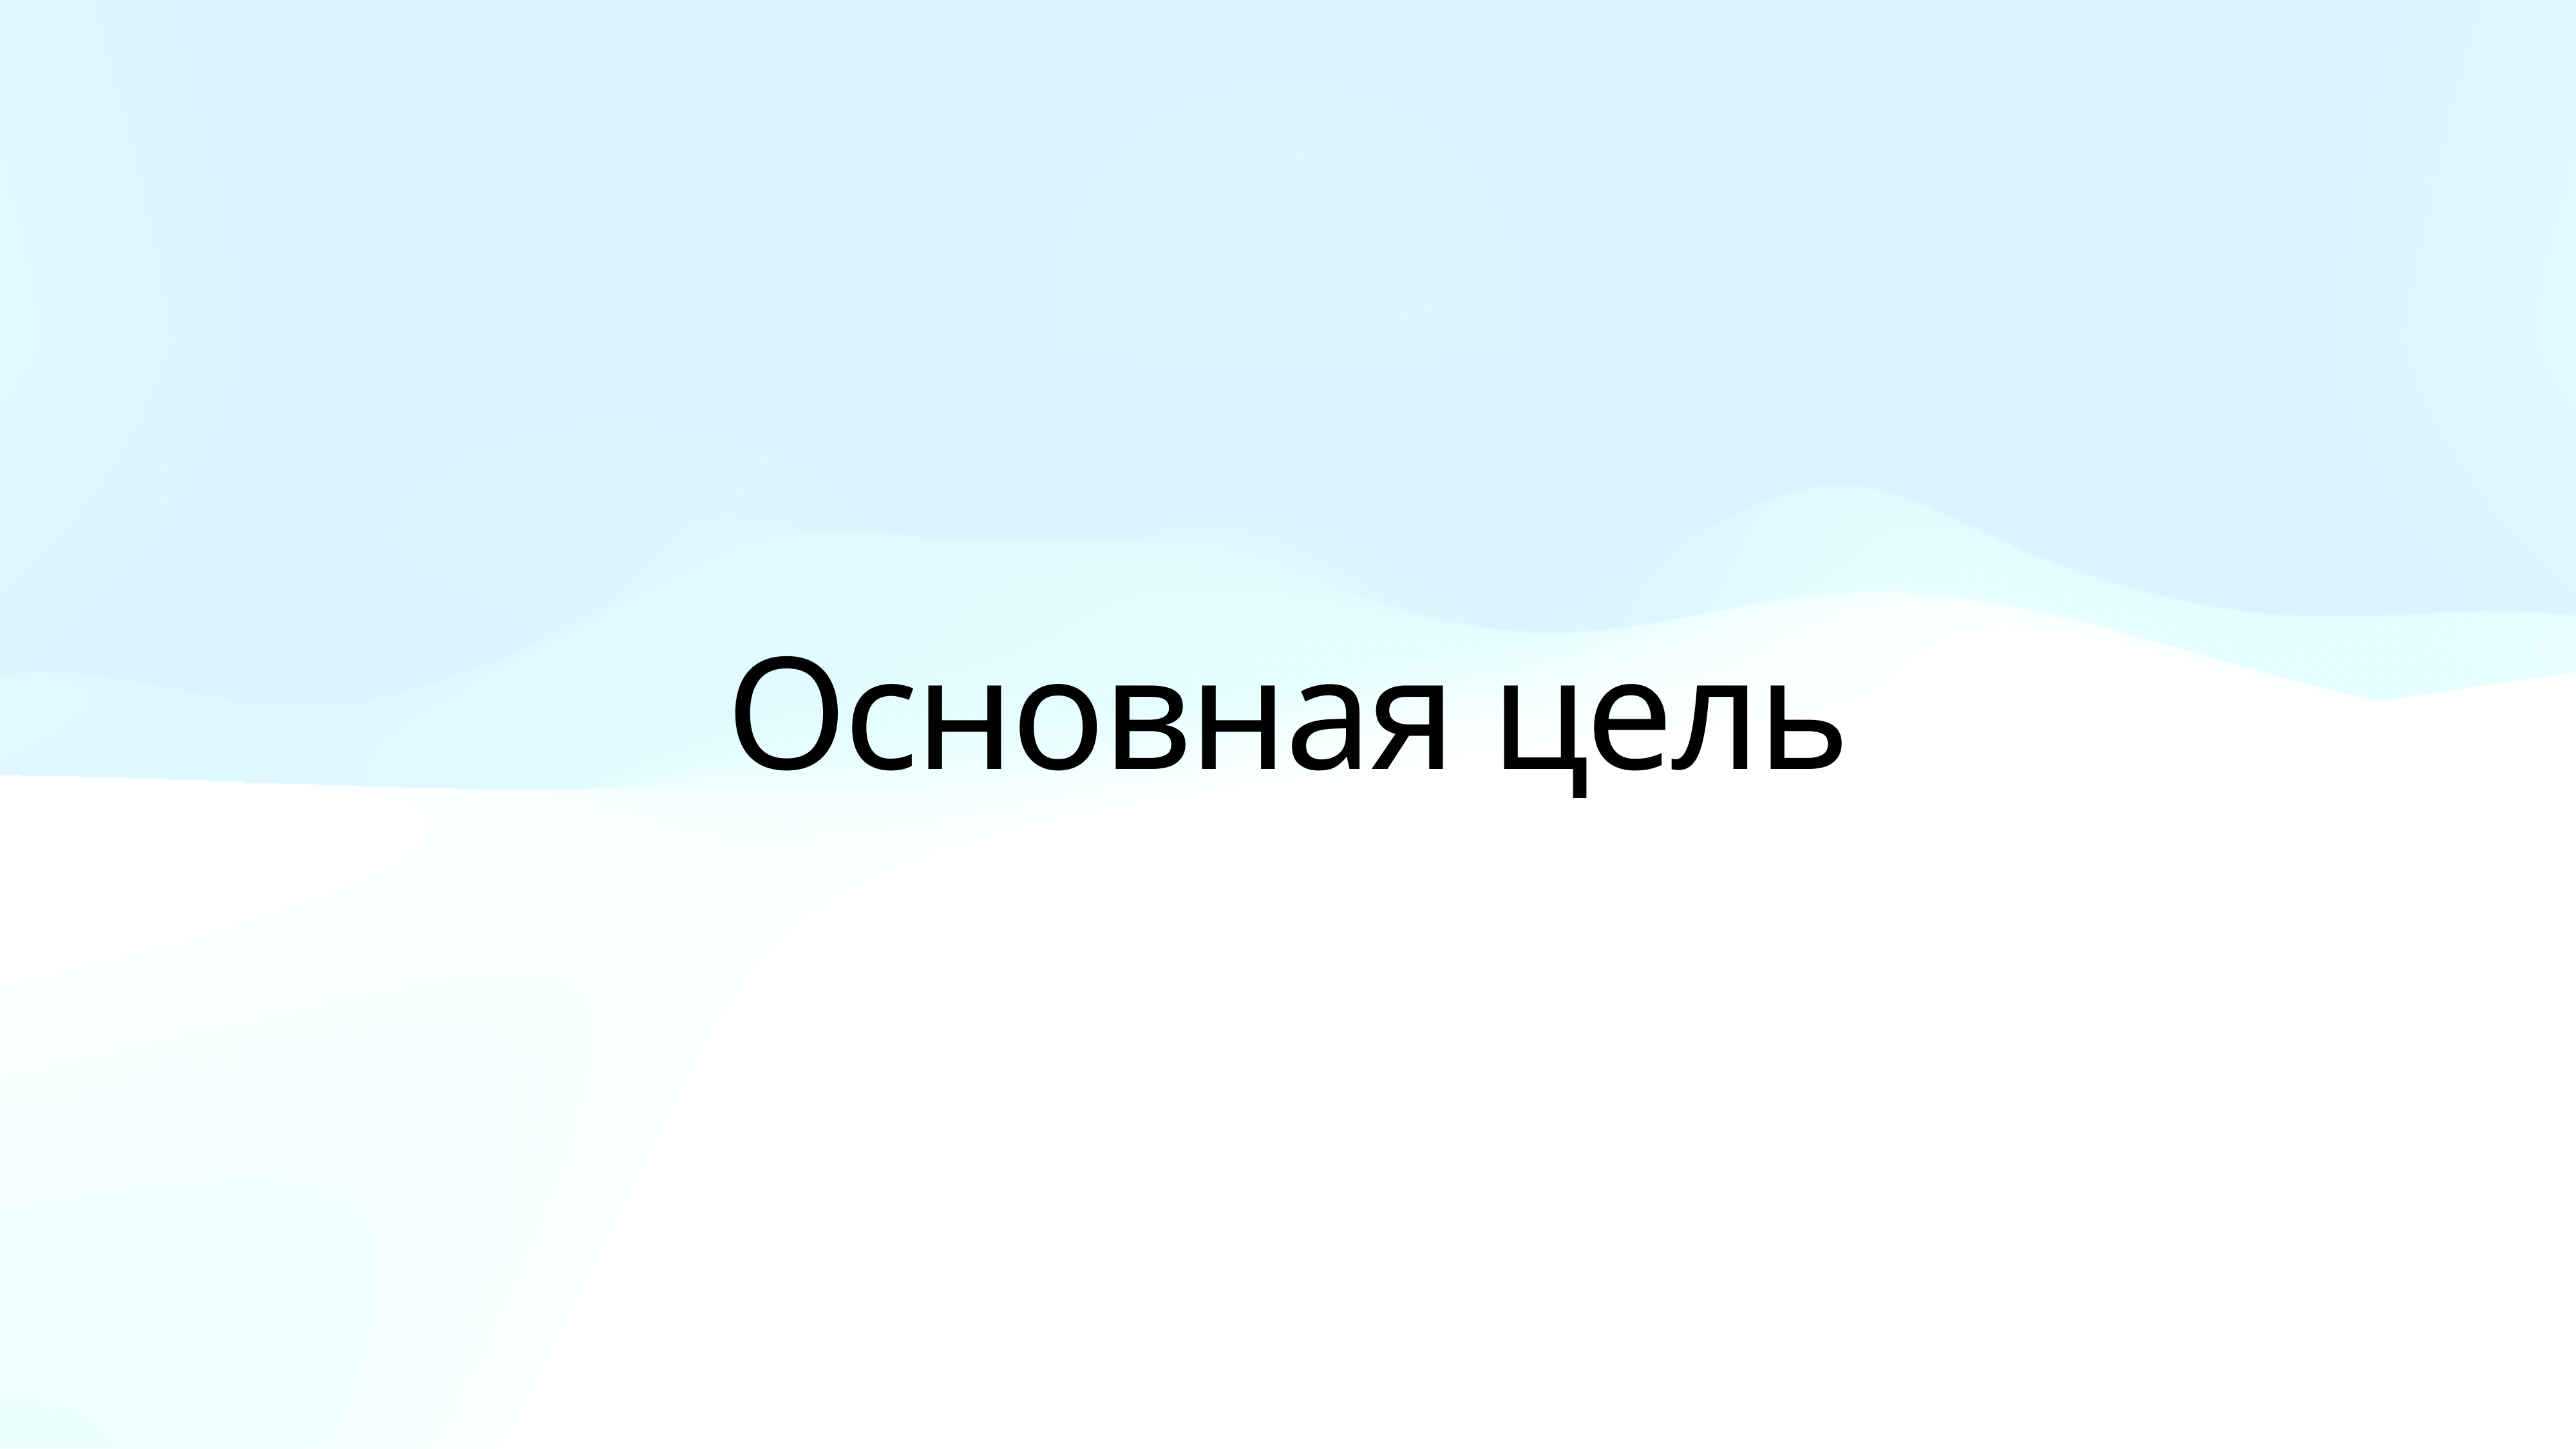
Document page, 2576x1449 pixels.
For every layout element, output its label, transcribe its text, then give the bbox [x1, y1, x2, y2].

list Основная цель [14, 519, 2562, 930]
picture [0, 0, 2576, 1449]
